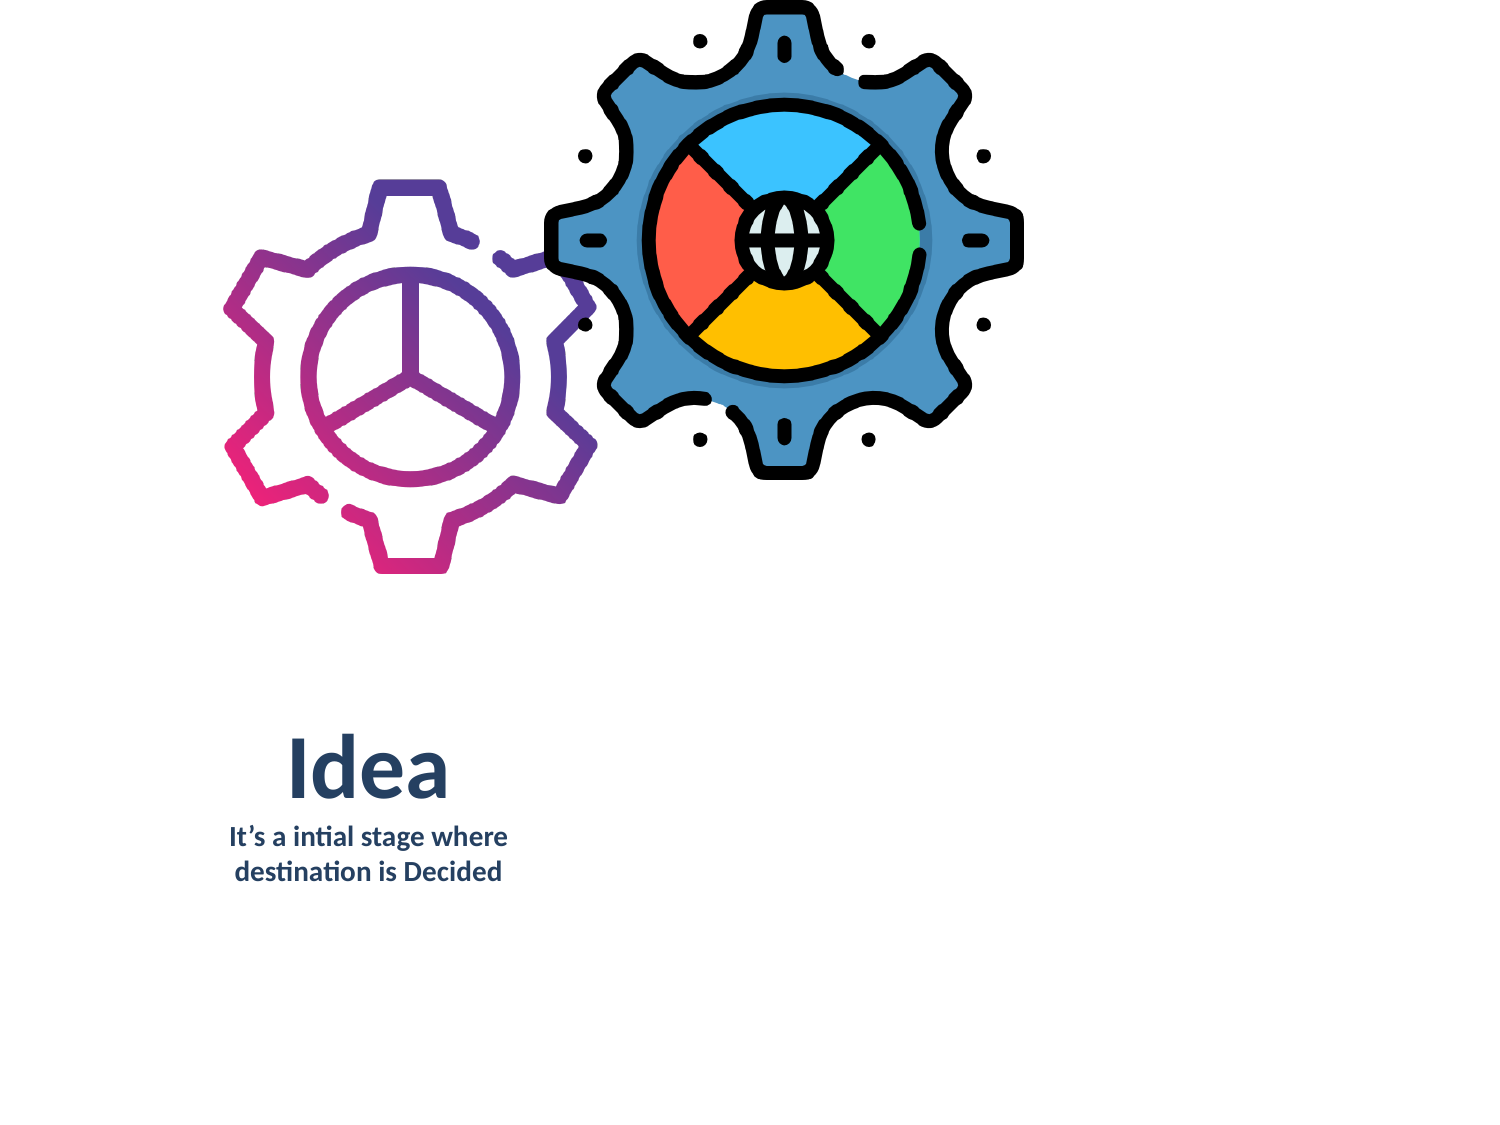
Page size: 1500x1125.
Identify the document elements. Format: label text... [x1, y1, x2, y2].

picture [199, 0, 1024, 587]
text_box Idea It’s a intial stage where destination is Decided [188, 699, 550, 895]
